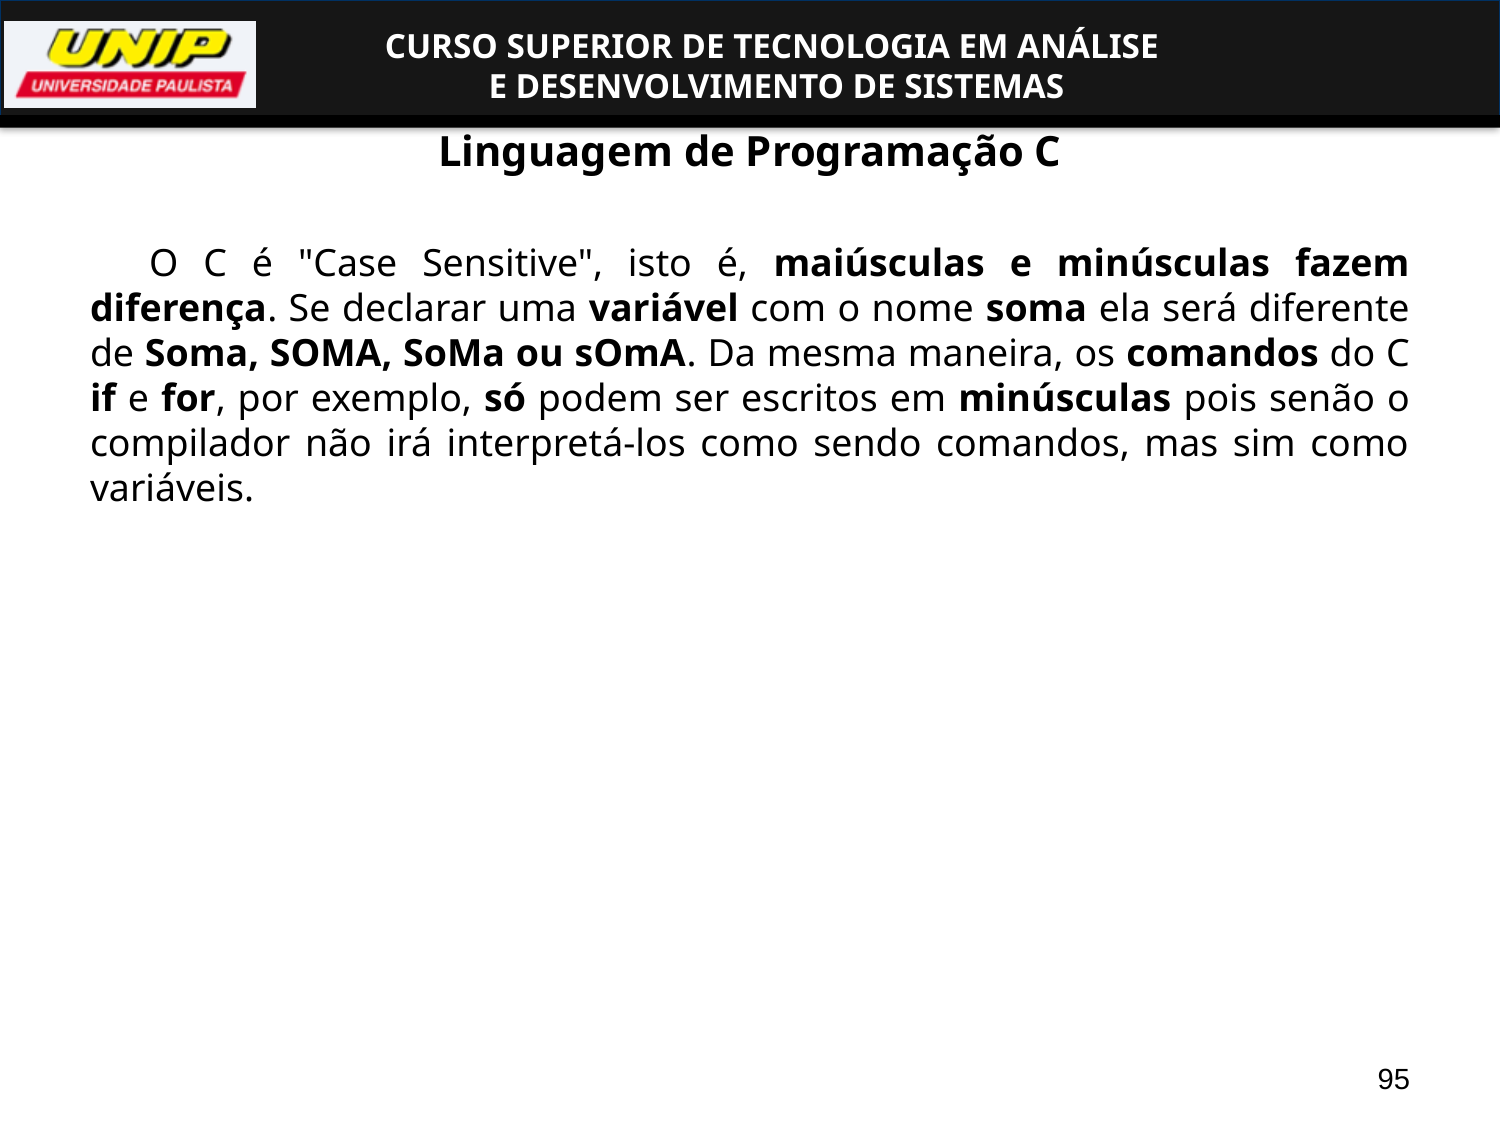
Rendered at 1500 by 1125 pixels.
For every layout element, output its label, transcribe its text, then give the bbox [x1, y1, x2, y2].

list O C é "Case Sensitive", isto é, maiúsculas e minúsculas fazem diferença. Se declarar uma variável com o nome soma ela será diferente de Soma, SOMA, SoMa ou sOmA. Da mesma maneira, os comandos do C if e for, por exemplo, só podem ser escritos em minúsculas pois senão o compilador não irá interpretá-los como sendo comandos, mas sim como variáveis. [75, 231, 1425, 988]
title Linguagem de Programação C [75, 62, 1425, 231]
text_box 95 [1074, 1024, 1425, 1103]
picture [4, 21, 256, 108]
